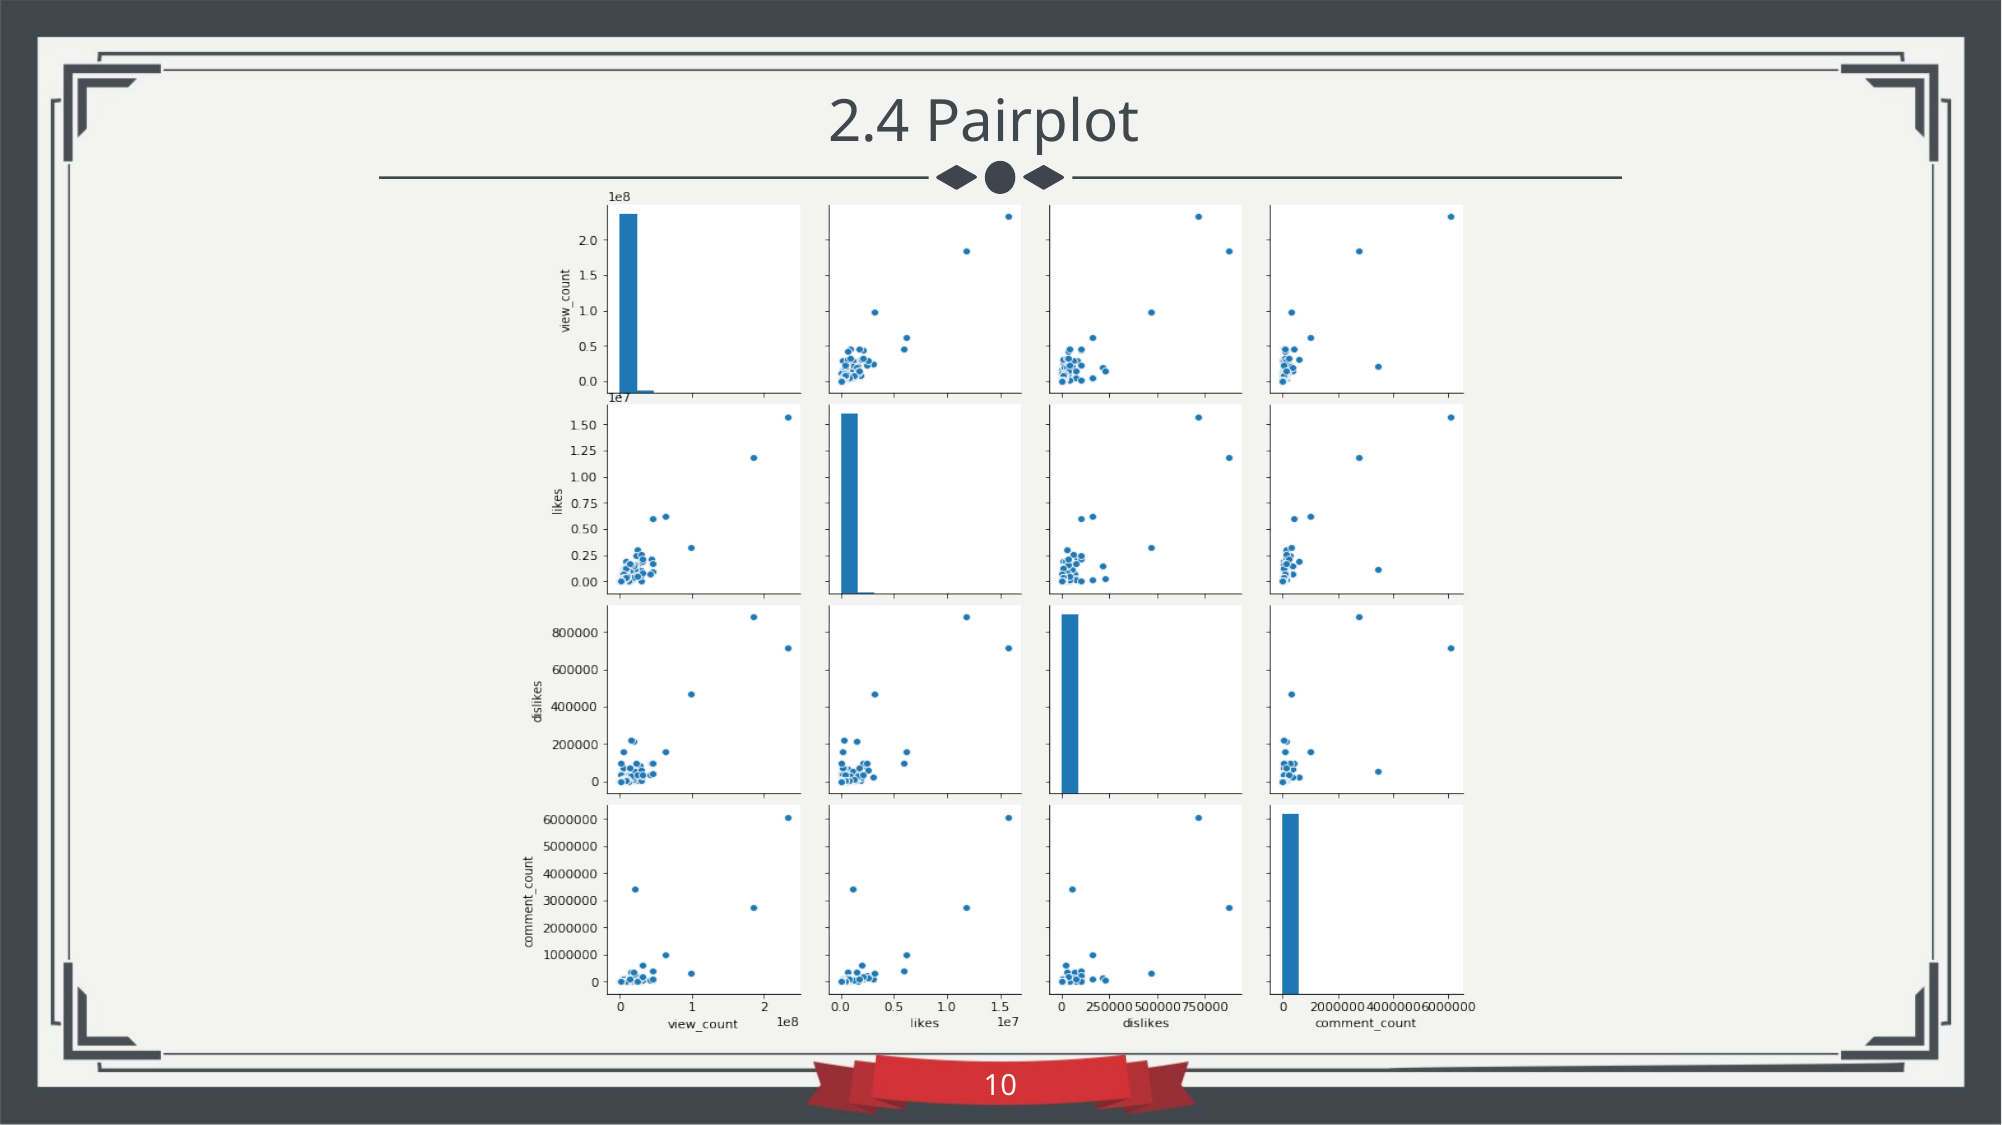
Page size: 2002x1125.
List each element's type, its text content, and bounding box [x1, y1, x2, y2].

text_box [378, 160, 1623, 195]
picture [0, 0, 2002, 1125]
text_box 2.4 Pairplot [636, 83, 1332, 154]
